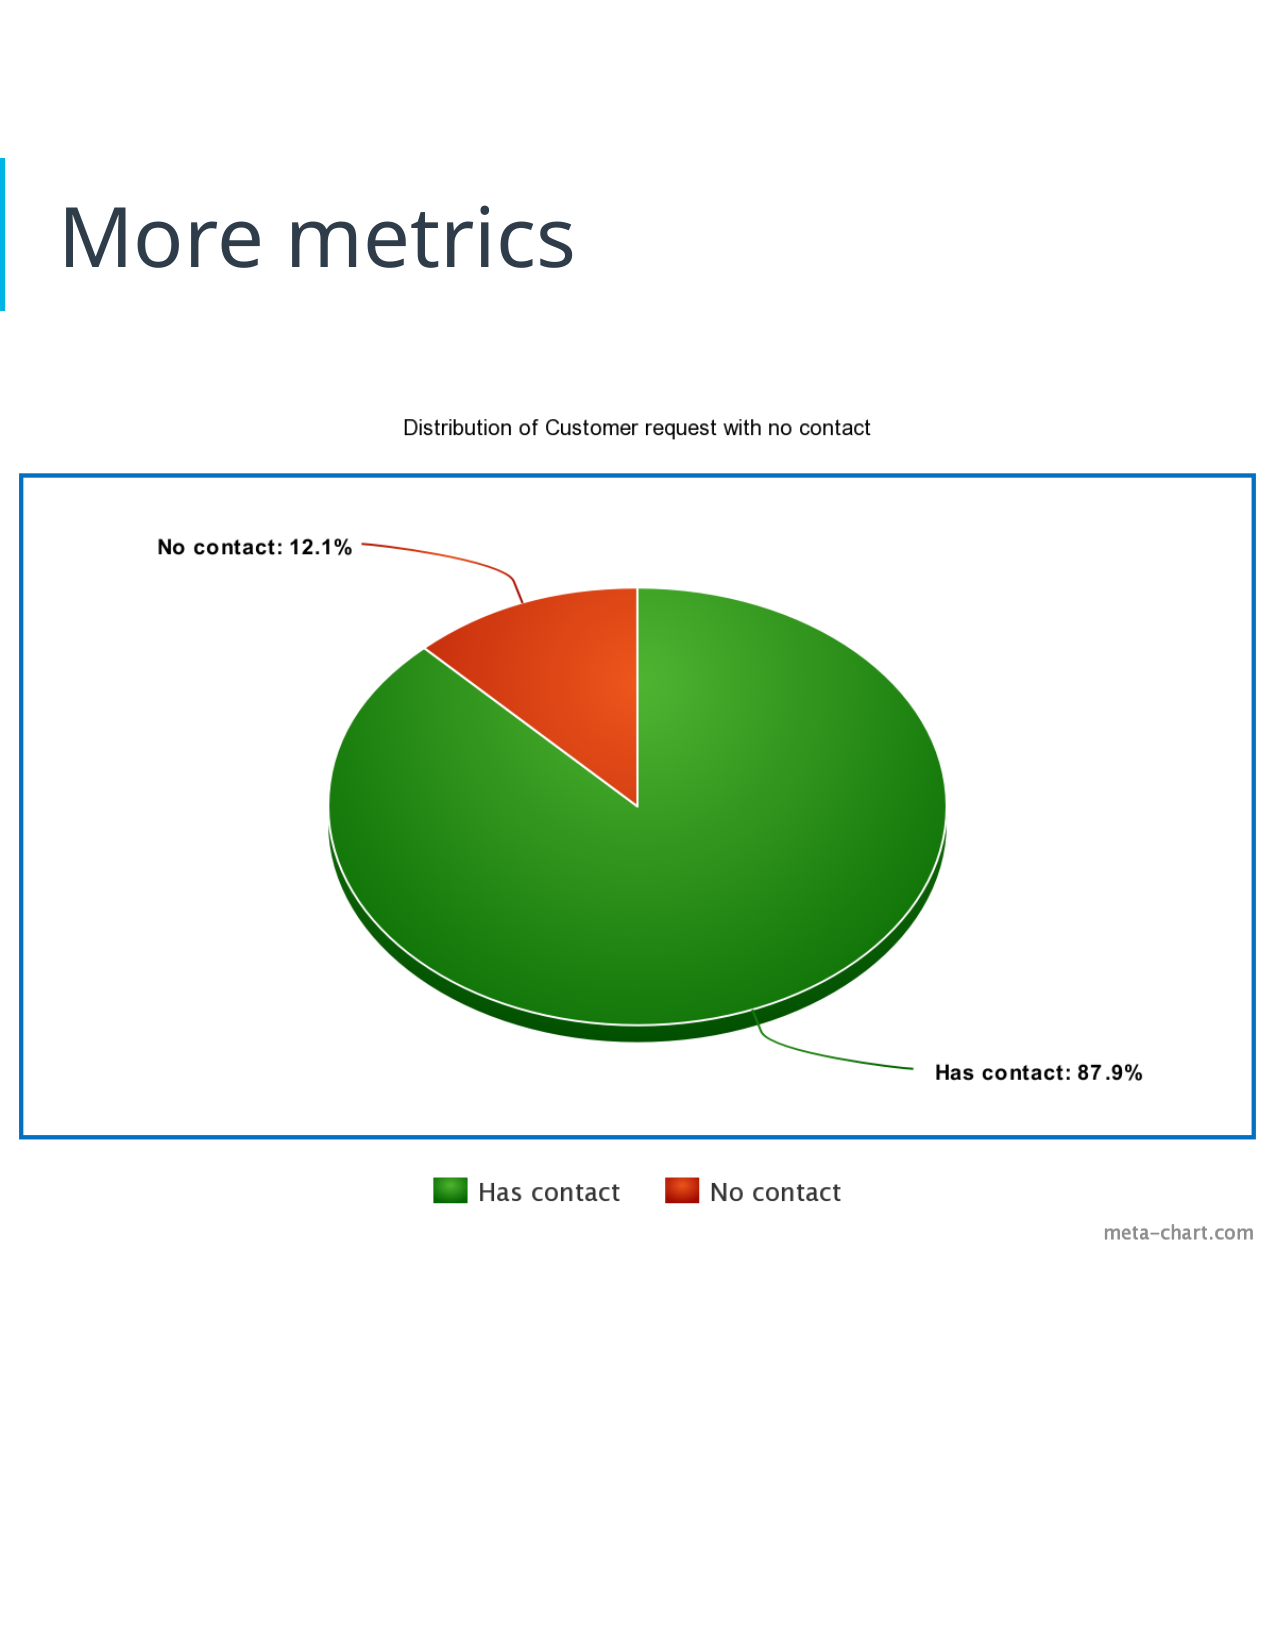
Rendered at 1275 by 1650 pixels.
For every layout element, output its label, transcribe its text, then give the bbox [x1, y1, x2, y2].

picture [0, 399, 1275, 1251]
title More metrics [43, 142, 1232, 327]
